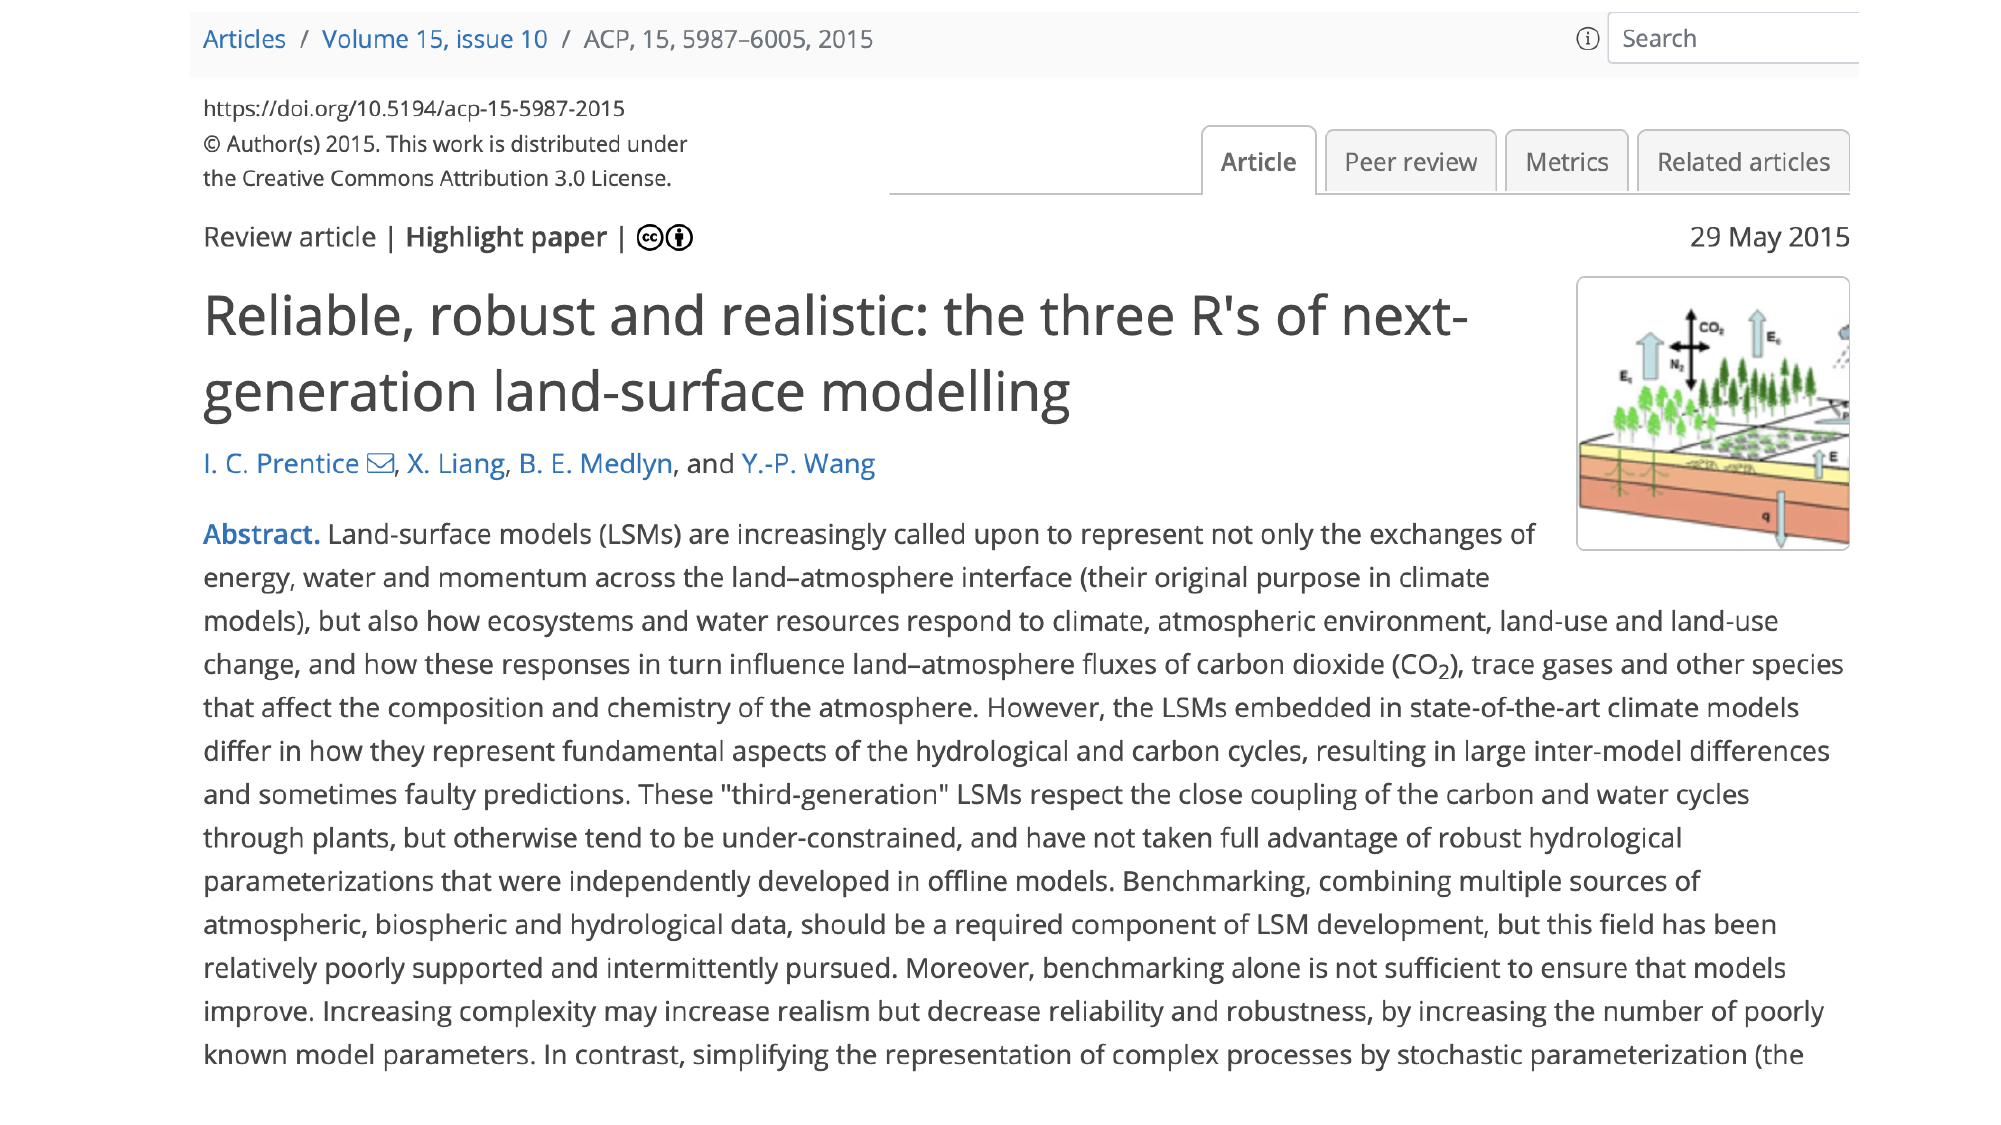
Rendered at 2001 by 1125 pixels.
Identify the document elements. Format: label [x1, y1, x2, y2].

picture [189, 12, 1859, 1082]
